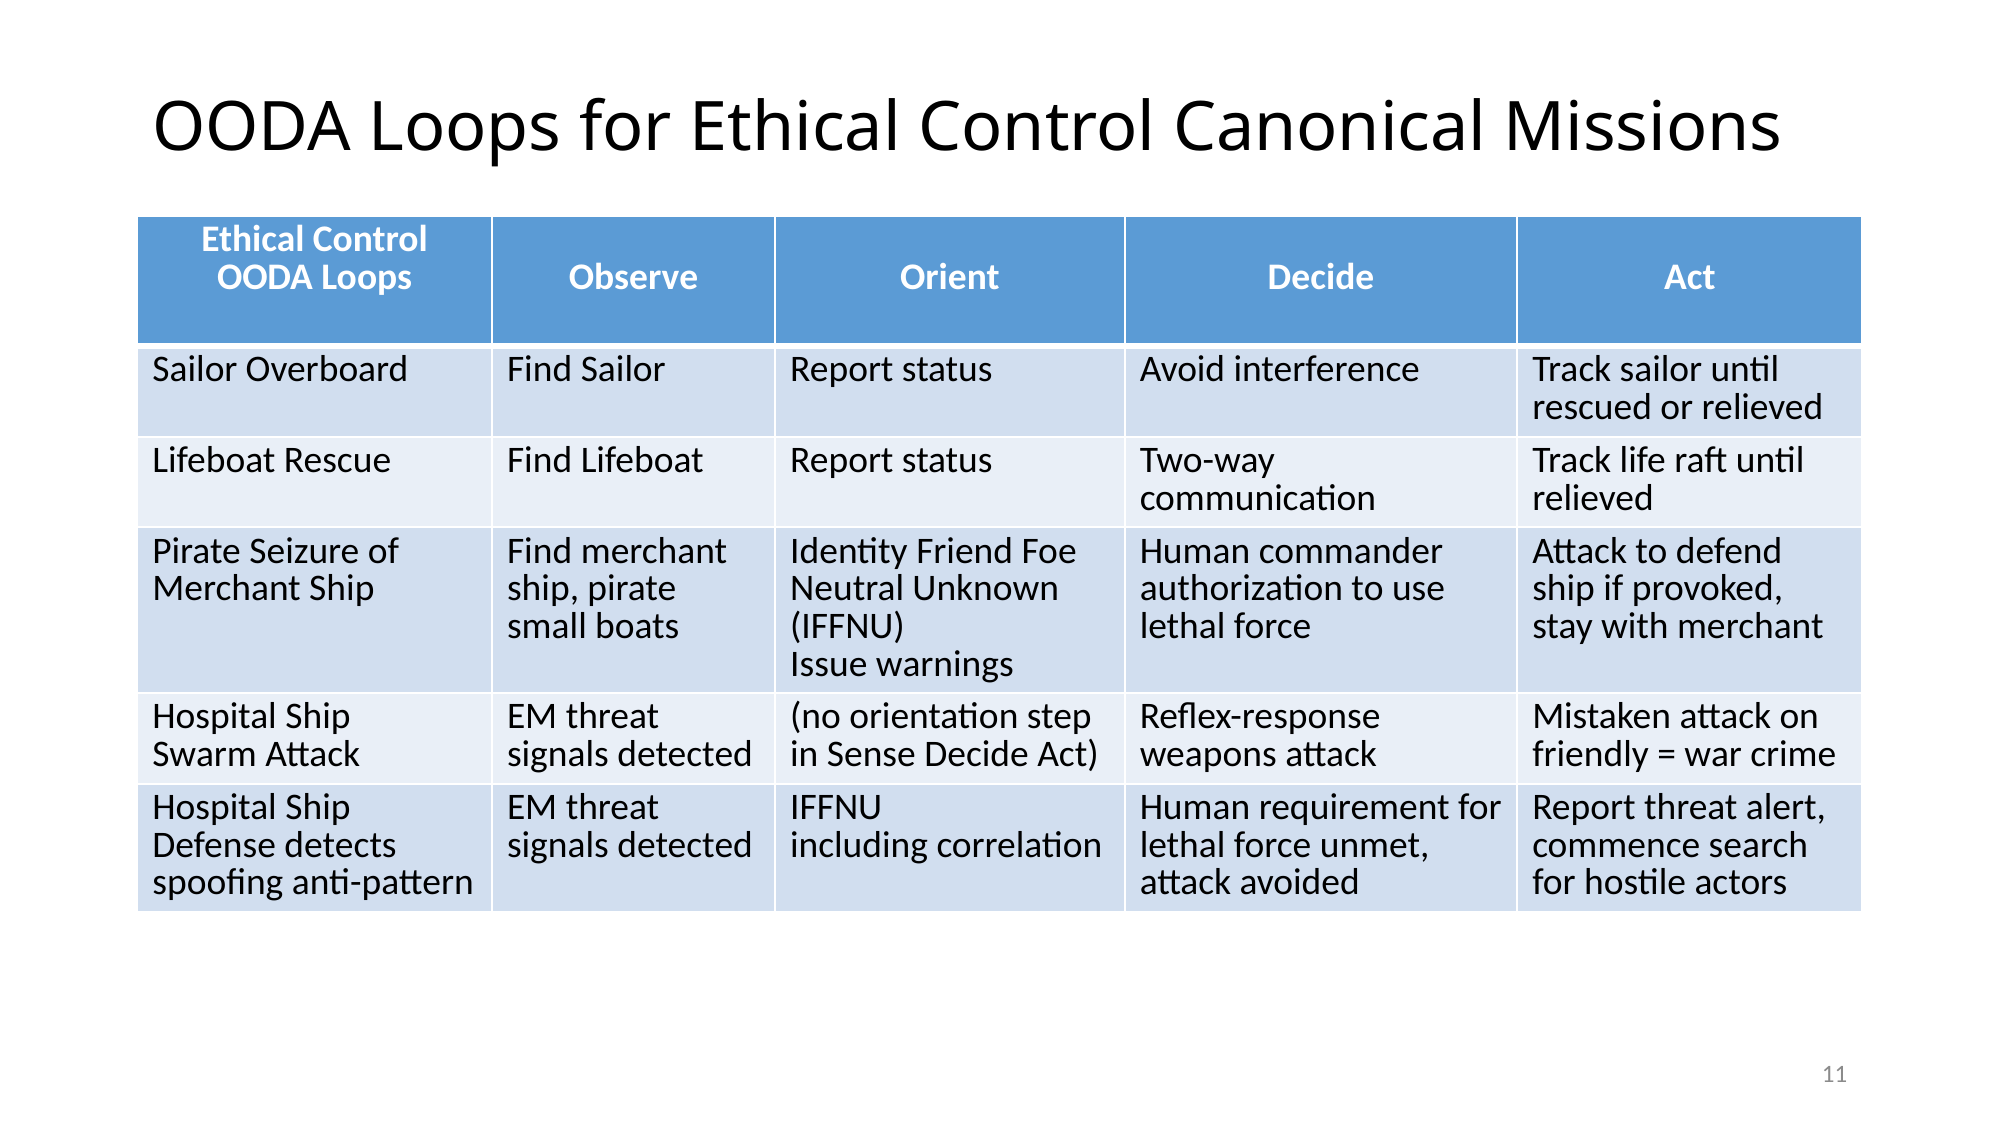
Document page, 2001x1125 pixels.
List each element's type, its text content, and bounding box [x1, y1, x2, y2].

table_header Act [1518, 217, 1861, 343]
table_cell EM threat signals detected [493, 694, 774, 783]
table_cell Find Lifeboat [493, 438, 774, 526]
table_cell Find Sailor [493, 349, 774, 436]
table_header Decide [1126, 217, 1516, 343]
table_cell Hospital Ship Swarm Attack [138, 694, 491, 783]
table_cell Sailor Overboard [138, 349, 491, 436]
title OODA Loops for Ethical Control Canonical Missions [137, 59, 1863, 197]
table_header Orient [776, 217, 1124, 343]
table_cell Two-way communication [1126, 438, 1516, 526]
table_cell Pirate Seizure of Merchant Ship [138, 528, 491, 692]
table_cell Track sailor until rescued or relieved [1518, 349, 1861, 436]
table_cell Avoid interference [1126, 349, 1516, 436]
table_cell Report threat alert, commence search for hostile actors [1518, 785, 1861, 911]
table_cell Human commander authorization to use lethal force [1126, 528, 1516, 692]
table_cell Identity Friend Foe Neutral Unknown (IFFNU) Issue warnings [776, 528, 1124, 692]
table_cell (no orientation step in Sense Decide Act) [776, 694, 1124, 783]
table_cell Human requirement for lethal force unmet, attack avoided [1126, 785, 1516, 911]
table_cell Track life raft until relieved [1518, 438, 1861, 526]
slide_number 11 [1412, 1042, 1863, 1103]
table_header Ethical Control OODA Loops [138, 217, 491, 343]
table_cell Lifeboat Rescue [138, 438, 491, 526]
table_cell Reflex-response weapons attack [1126, 694, 1516, 783]
table_cell EM threat signals detected [493, 785, 774, 911]
table_cell Report status [776, 438, 1124, 526]
table_cell Mistaken attack on friendly = war crime [1518, 694, 1861, 783]
table_cell Attack to defend ship if provoked, stay with merchant [1518, 528, 1861, 692]
table_header Observe [493, 217, 774, 343]
table_cell Report status [776, 349, 1124, 436]
table_cell Hospital Ship Defense detects spoofing anti-pattern [138, 785, 491, 911]
table_cell Find merchant ship, pirate small boats [493, 528, 774, 692]
table_cell IFFNU including correlation [776, 785, 1124, 911]
